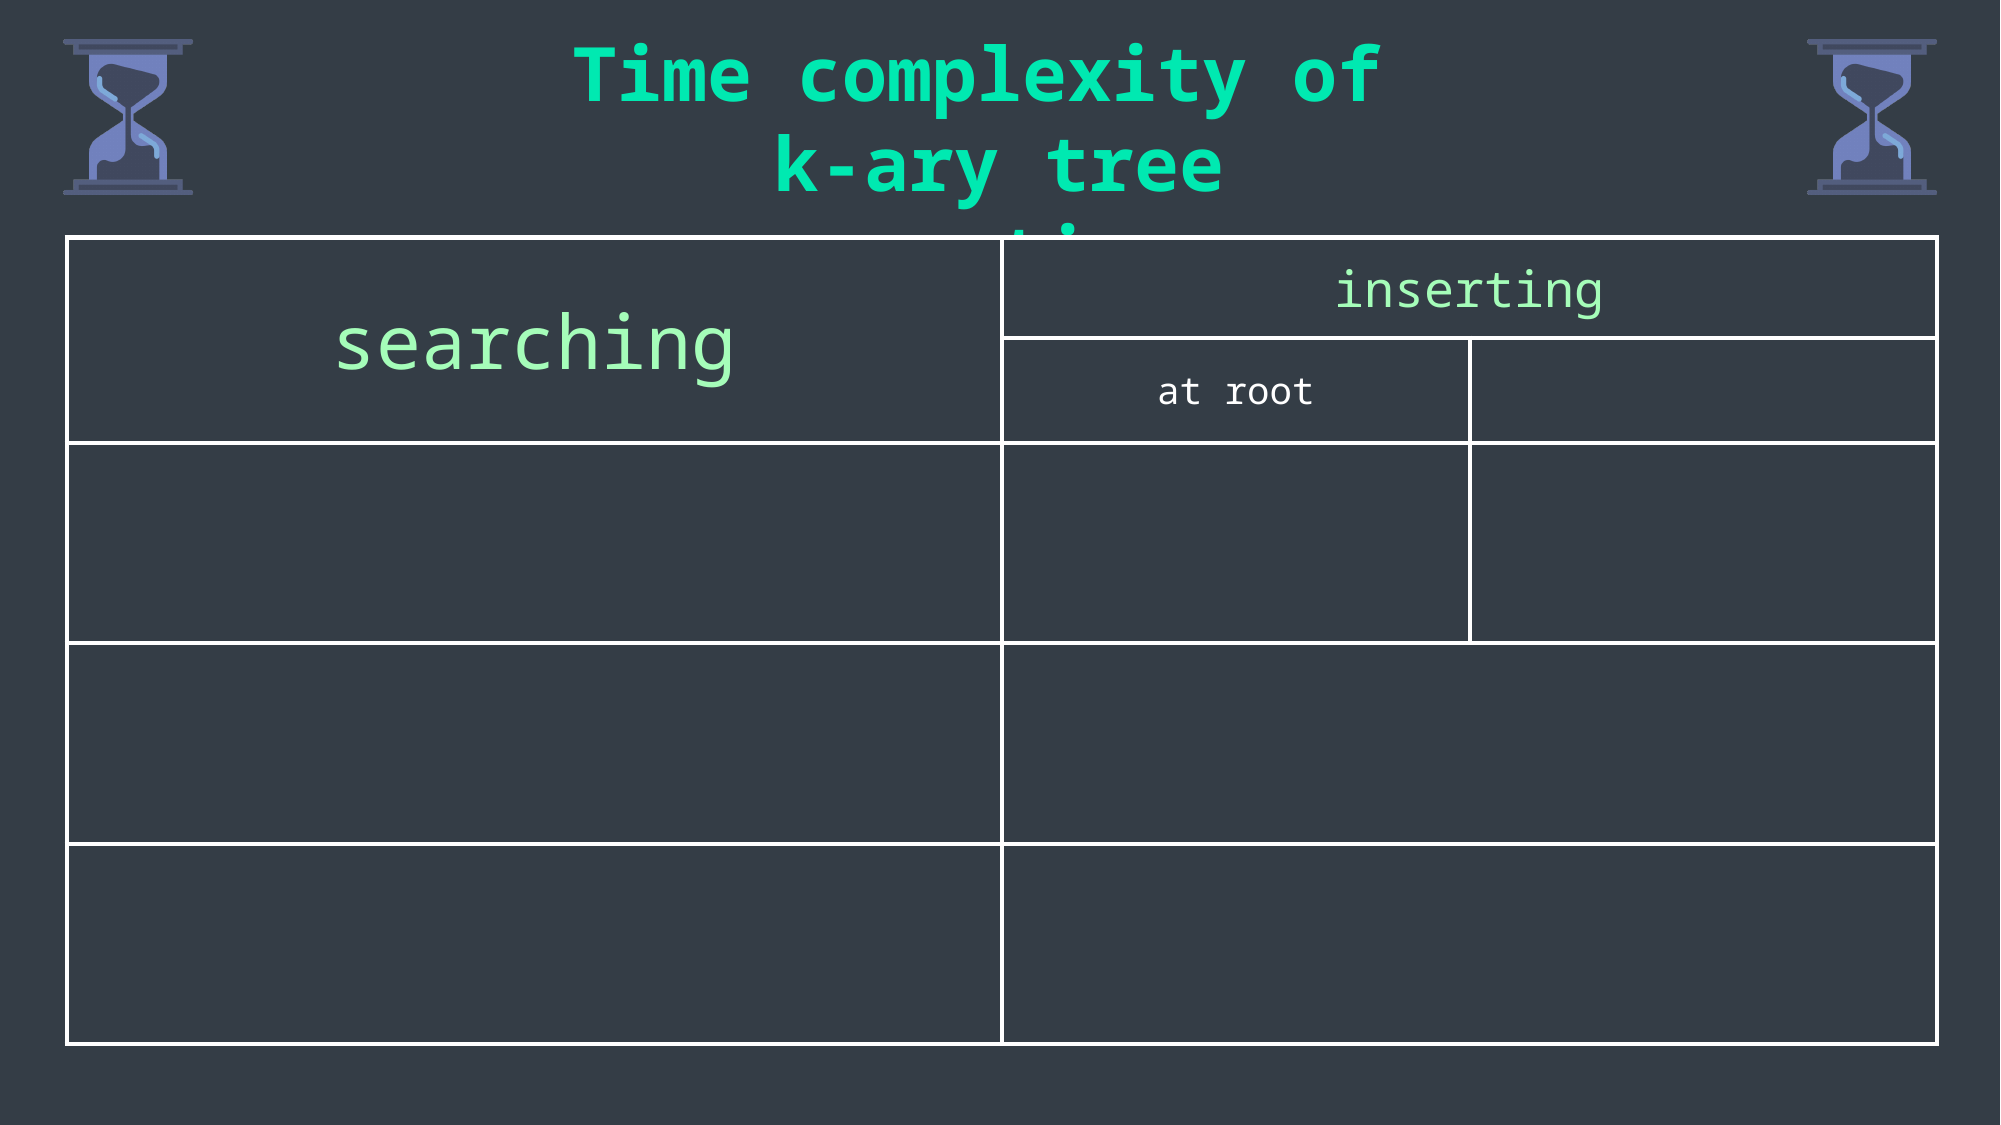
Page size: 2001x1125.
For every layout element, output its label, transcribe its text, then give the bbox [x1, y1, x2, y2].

picture [1806, 39, 1938, 195]
picture [62, 39, 194, 195]
text_box Time complexity of k-ary tree operations [517, 19, 1483, 235]
